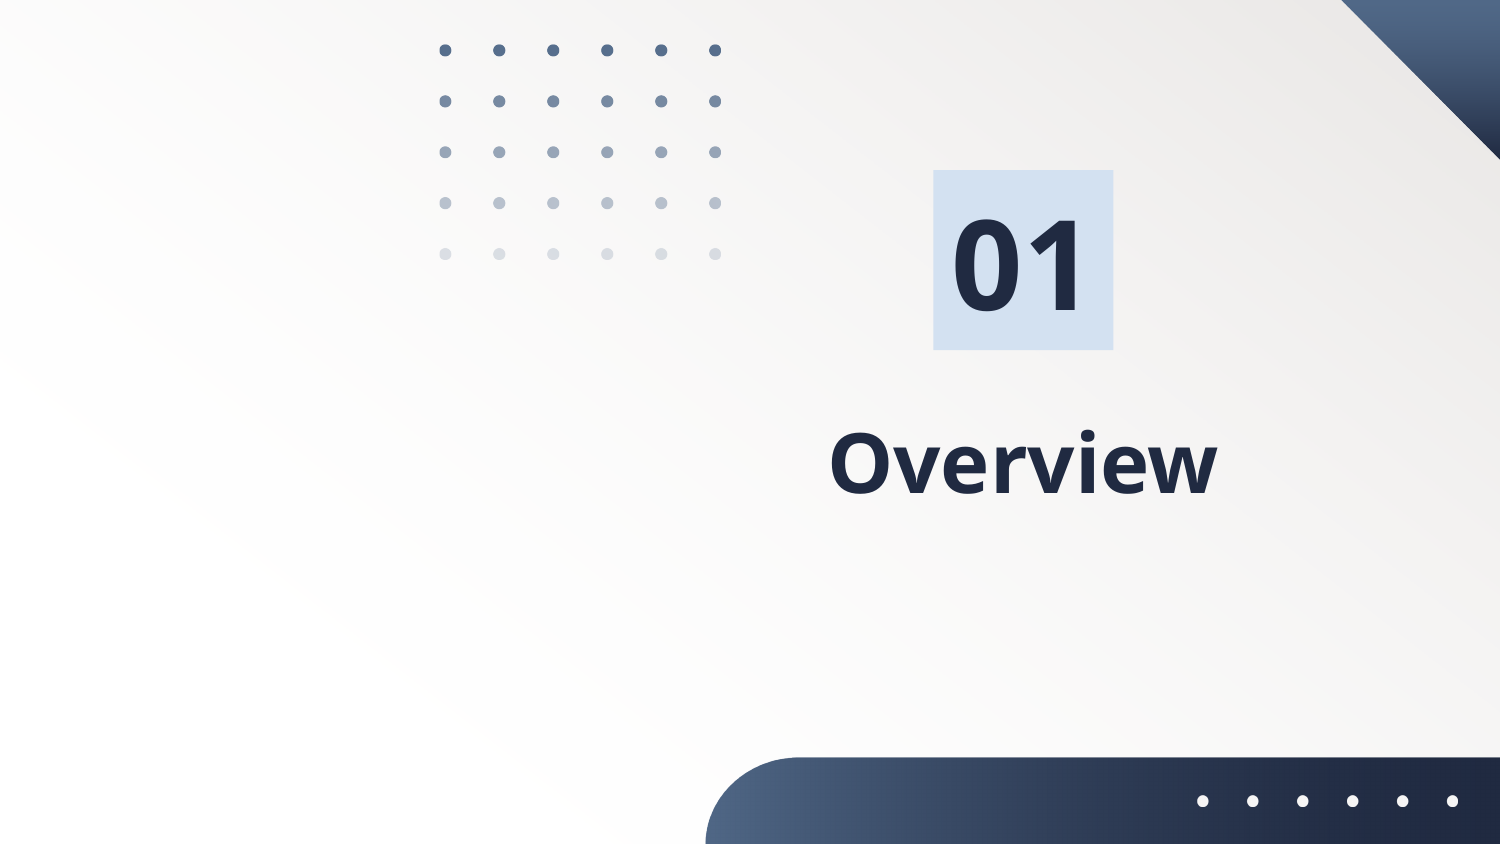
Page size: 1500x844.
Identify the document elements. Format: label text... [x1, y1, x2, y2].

picture [706, 758, 1500, 844]
title 01 [933, 170, 1114, 351]
picture [0, 0, 1500, 844]
title Overview [663, 395, 1383, 624]
